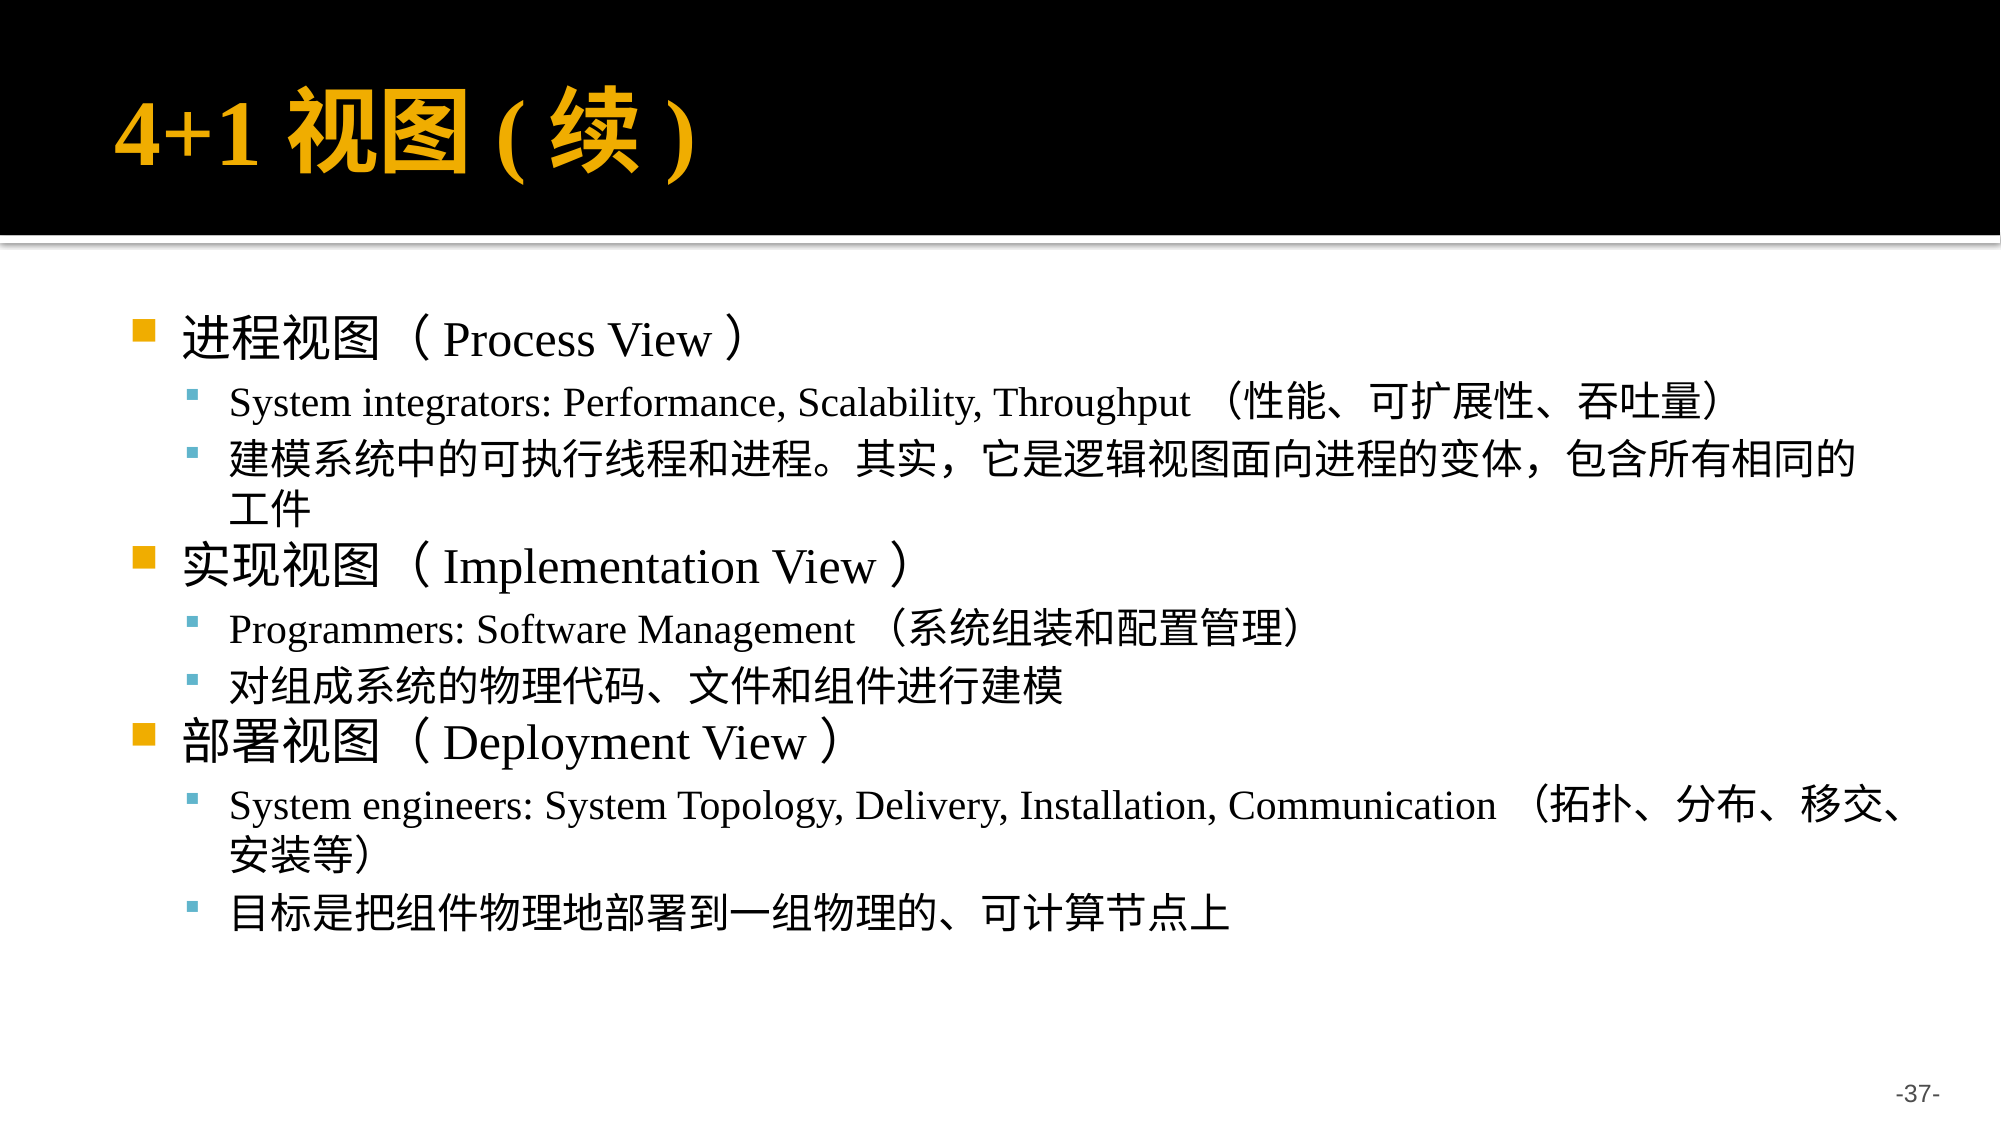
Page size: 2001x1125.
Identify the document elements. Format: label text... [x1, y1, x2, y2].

list 进程视图（Process View） System integrators: Performance, Scalability, Throughput（性能、可扩展性、吞吐量） 建模系统中的可执行线程和进程。其实，它是逻辑视图面向进程的变体，包含所有相同的工件 实现视图（Implementation View） Programmers: Software Management（系统组装和配置管理） 对组成系统的物理代码、文件和组件进行建模 部署视图（Deployment View） System engineers: System Topology, Delivery, Installation, Communication（拓扑、分布、移交、安装等） 目标是把组件物理地部署到一组物理的、可计算节点上 [99, 291, 1900, 1050]
title 4+1视图(续) [99, 25, 1900, 231]
slide_number -37- [1794, 1062, 1955, 1108]
